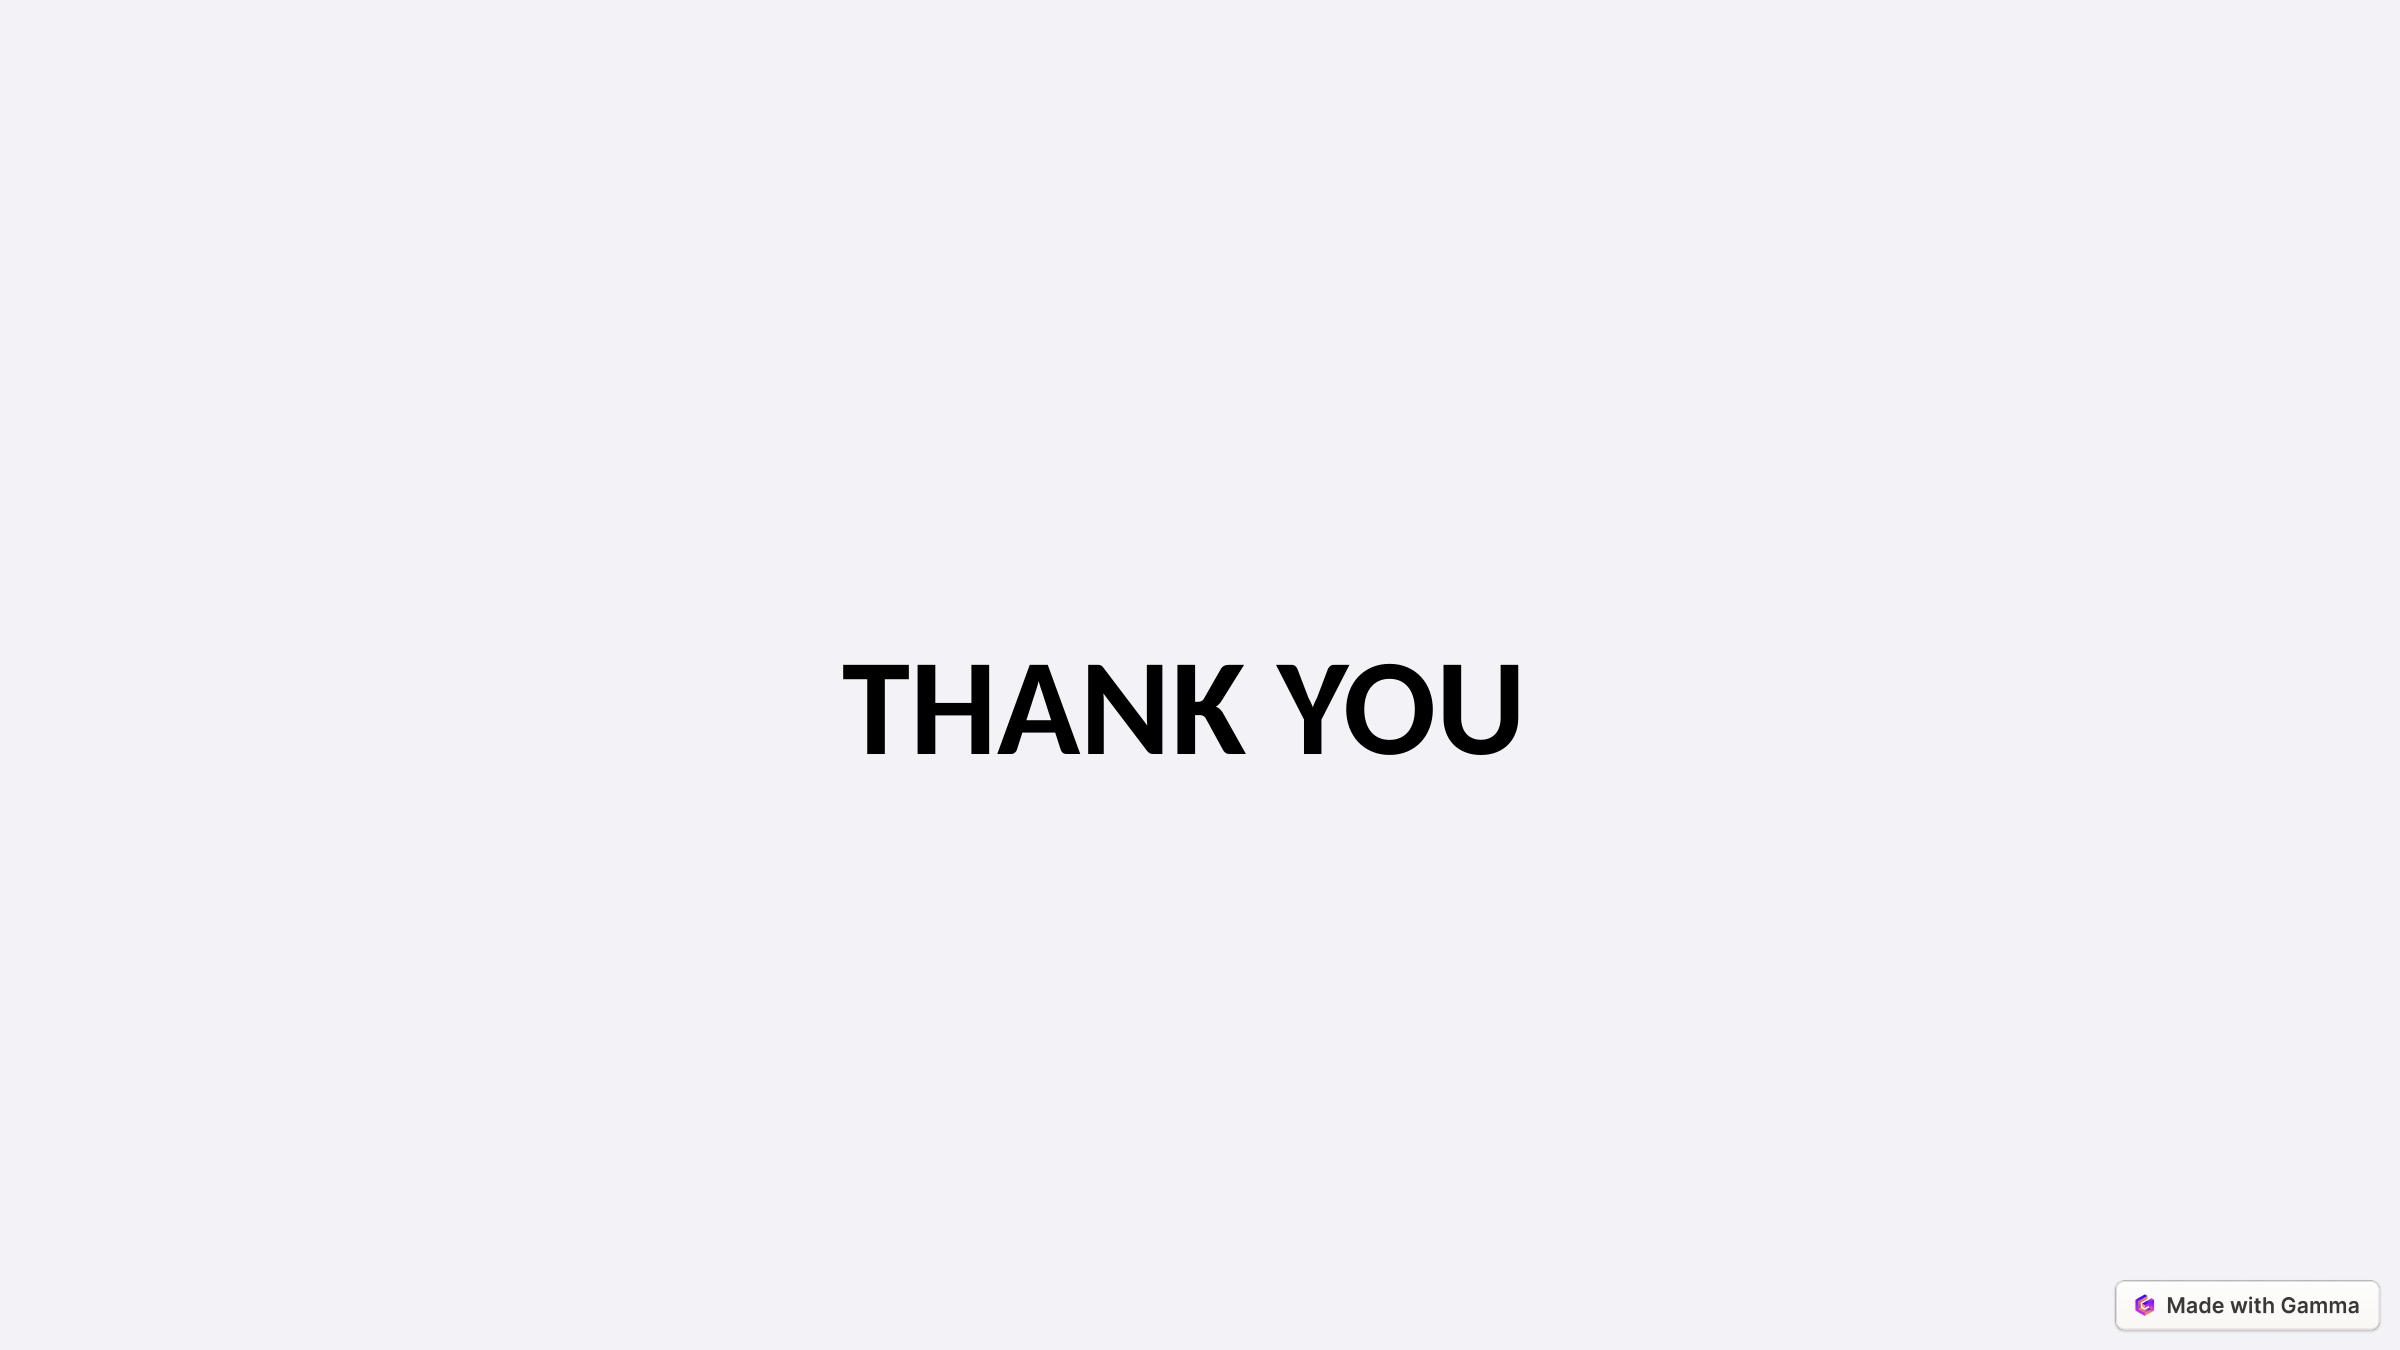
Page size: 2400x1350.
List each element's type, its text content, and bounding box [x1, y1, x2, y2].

picture [2106, 1271, 2389, 1339]
text_box THANK YOU [828, 609, 1700, 790]
